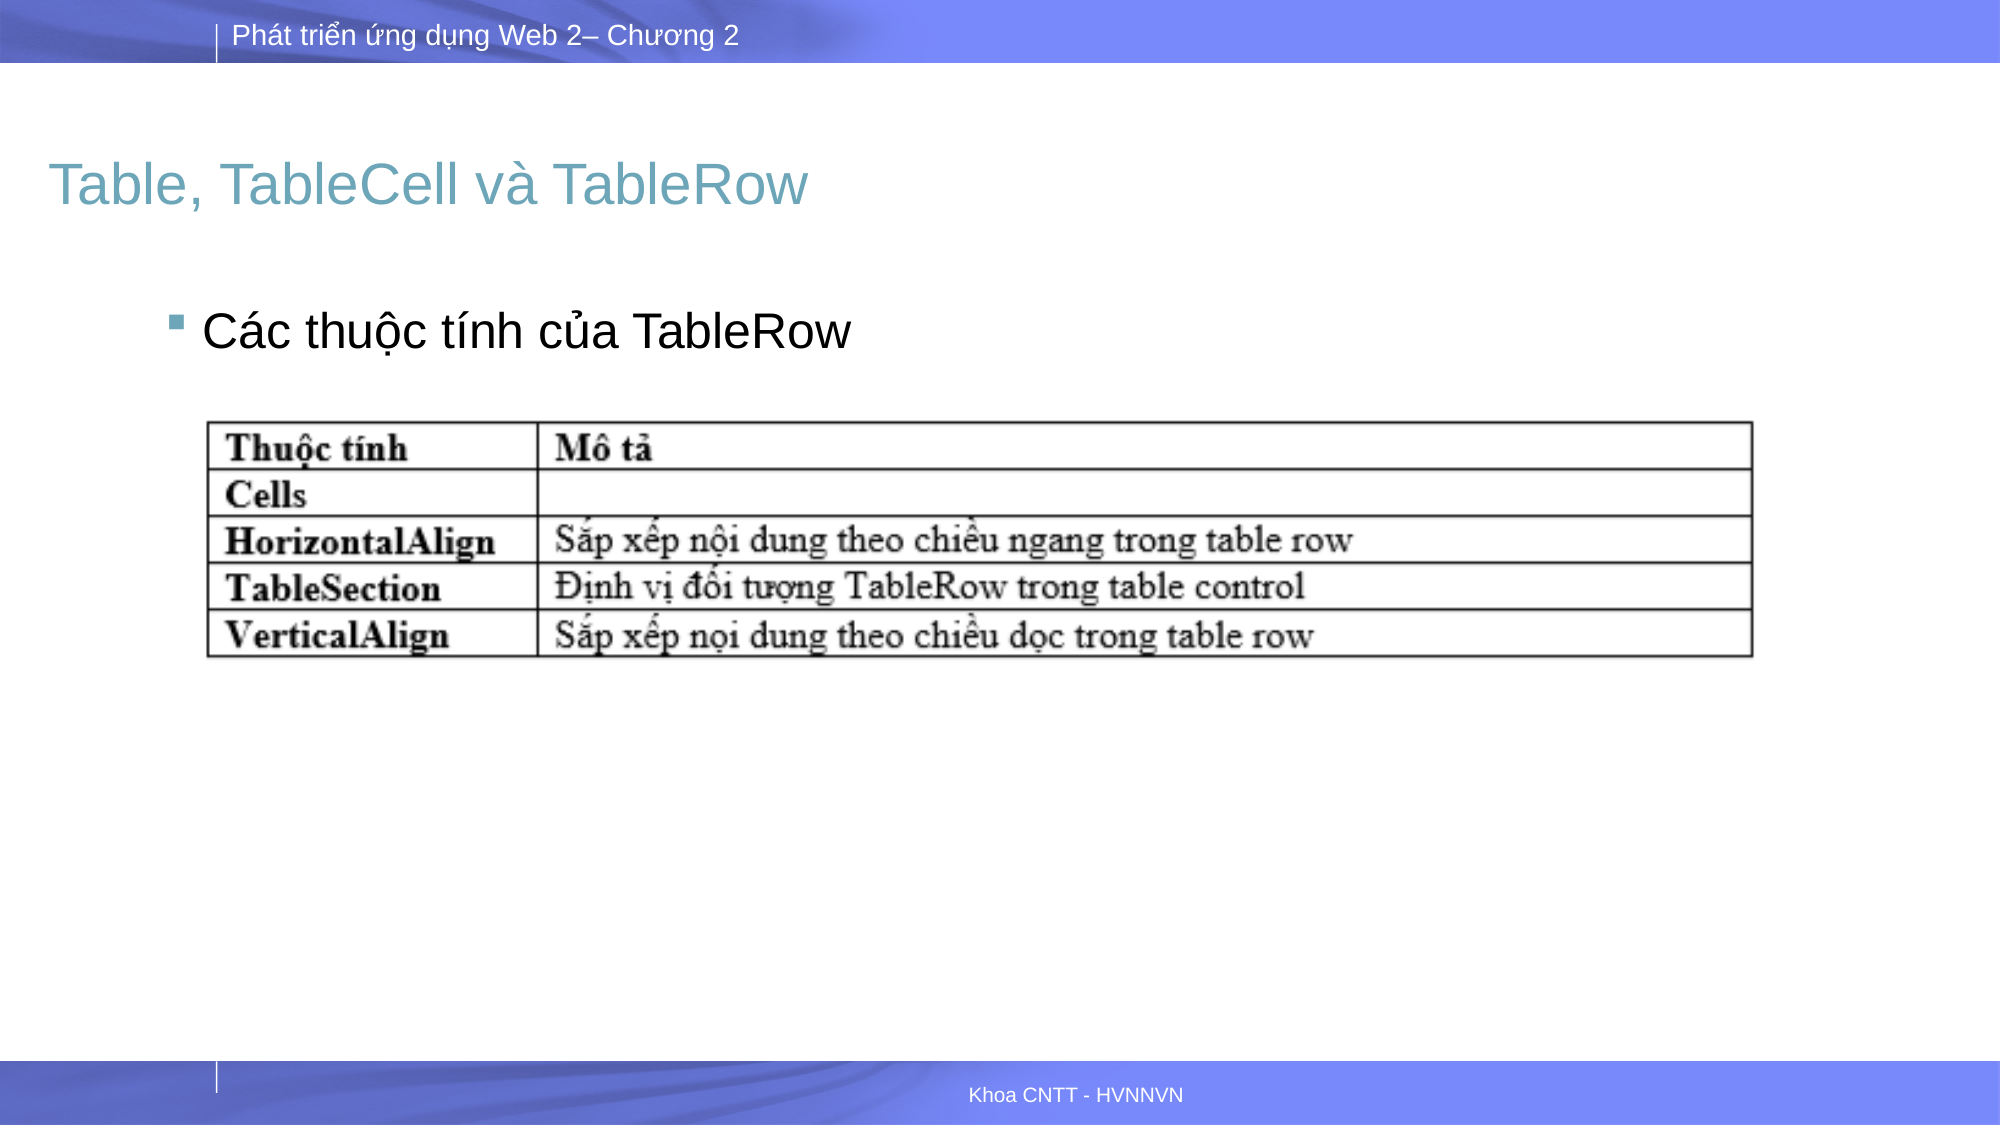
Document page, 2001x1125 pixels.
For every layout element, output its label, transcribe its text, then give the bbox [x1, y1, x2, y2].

title Table, TableCell và TableRow [33, 142, 1838, 225]
picture [0, 1061, 2000, 1125]
picture [205, 417, 1759, 663]
list Các thuộc tính của TableRow [149, 291, 1851, 932]
picture [0, 0, 2000, 63]
